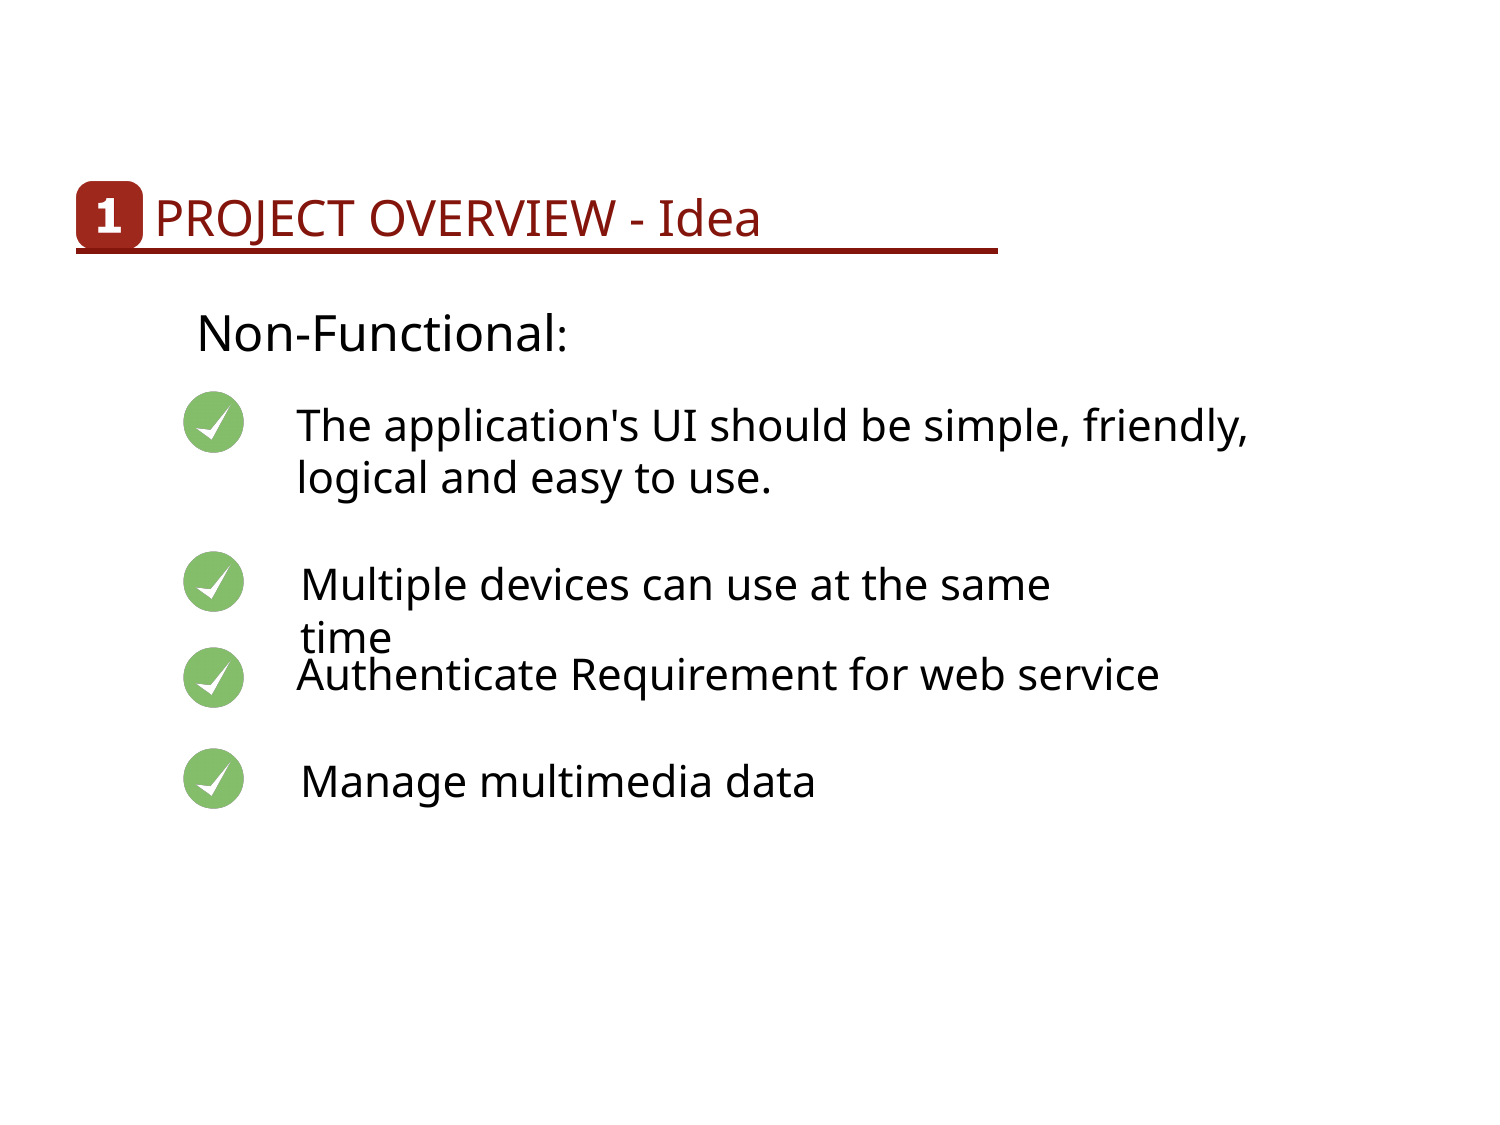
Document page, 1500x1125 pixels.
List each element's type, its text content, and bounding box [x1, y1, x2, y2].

picture [181, 746, 246, 811]
text_box The application's UI should be simple, friendly, logical and easy to use. [281, 389, 1404, 510]
text_box Manage multimedia data [285, 746, 1081, 814]
picture [181, 549, 246, 614]
text_box Authenticate Requirement for web service [281, 639, 1431, 707]
text_box Multiple devices can use at the same time [285, 549, 1144, 639]
text_box PROJECT OVERVIEW - Idea [139, 178, 778, 248]
picture [181, 645, 246, 710]
text_box Non-Functional: [181, 293, 825, 369]
picture [181, 389, 246, 455]
picture [76, 181, 143, 249]
